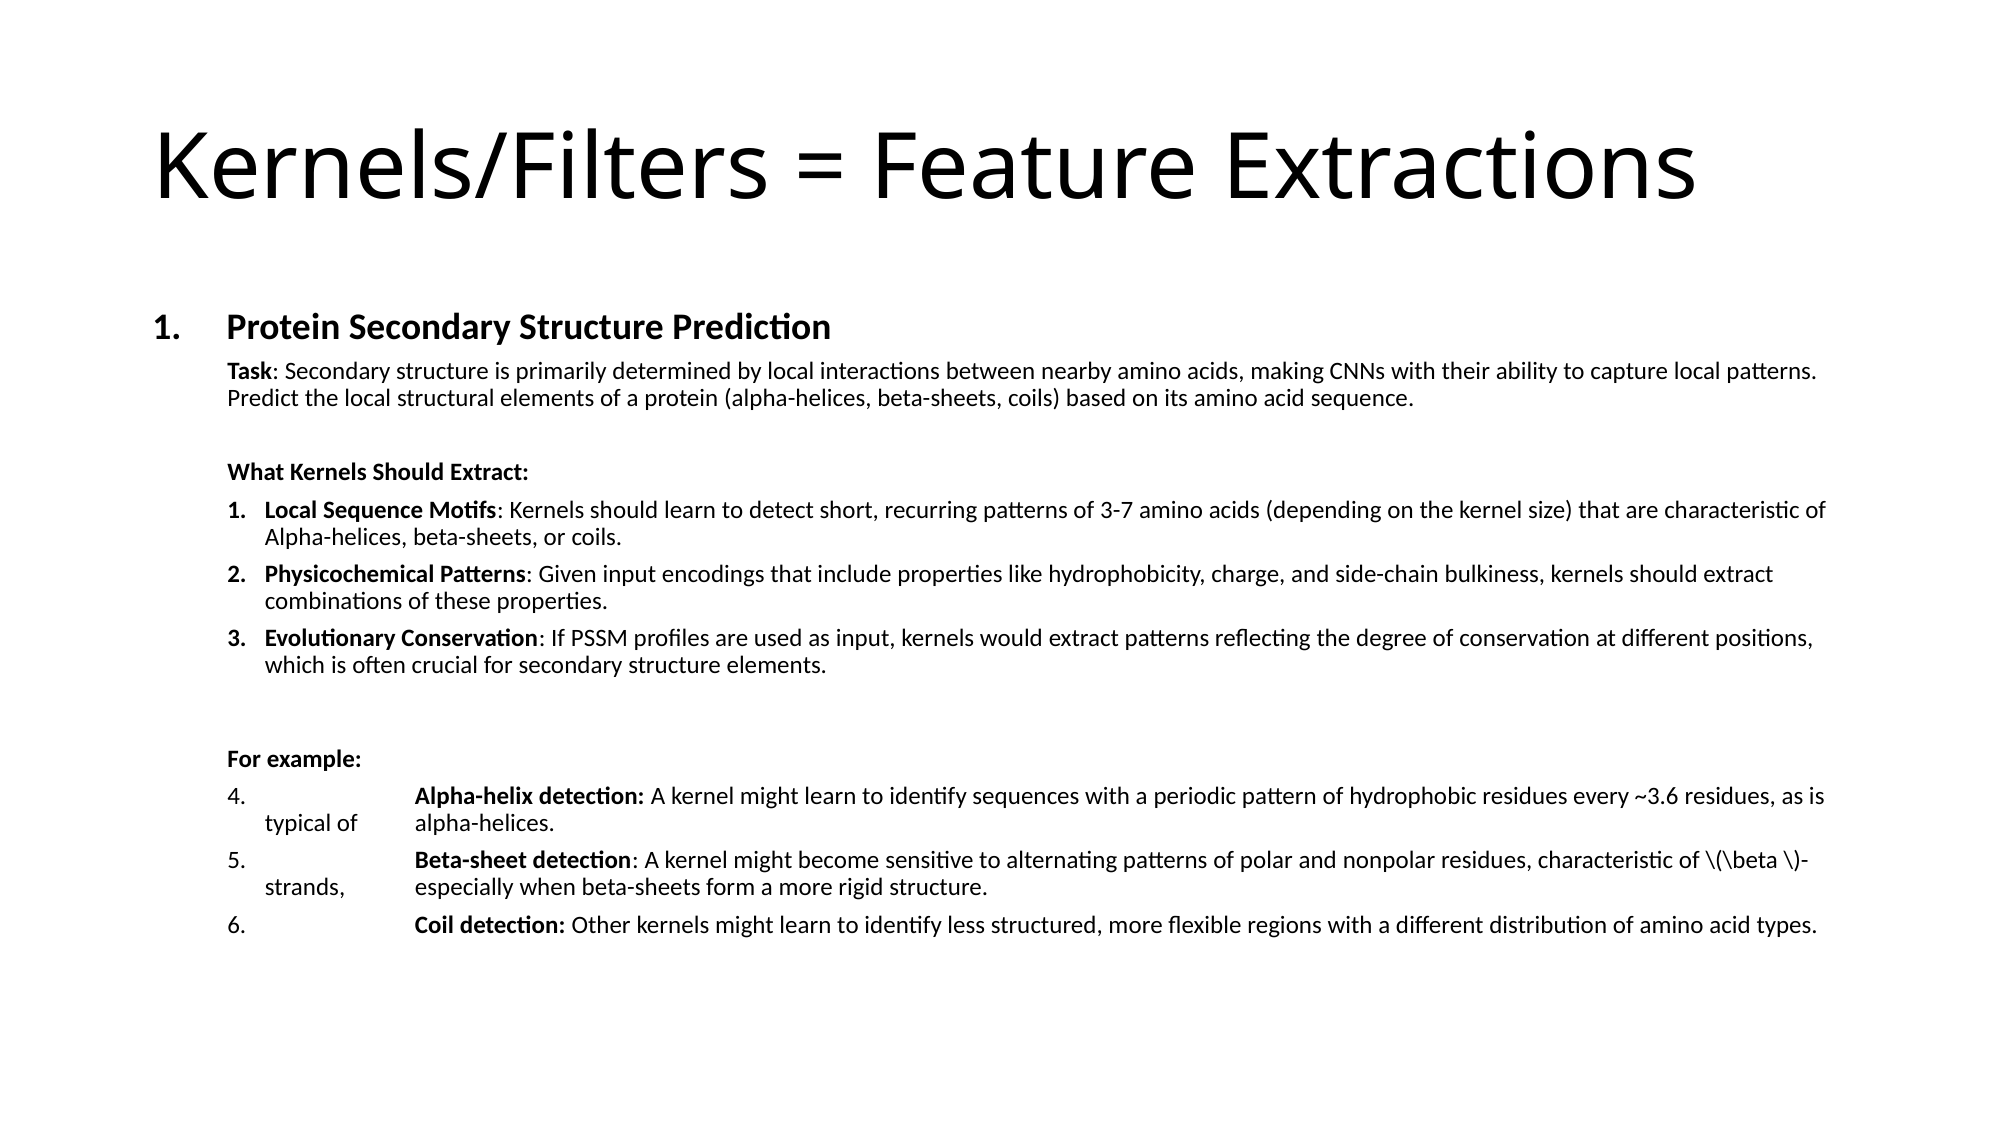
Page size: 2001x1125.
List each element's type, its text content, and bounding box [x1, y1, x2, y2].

title Kernels/Filters = Feature Extractions [137, 59, 1863, 278]
list Protein Secondary Structure Prediction Task: Secondary structure is primarily determined by local interactions between nearby amino acids, making CNNs with their ability to capture local patterns. Predict the local structural elements of a protein (alpha-helices, beta-sheets, coils) based on its amino acid sequence. What Kernels Should Extract: Local Sequence Motifs: Kernels should learn to detect short, recurring patterns of 3-7 amino acids (depending on the kernel size) that are characteristic of Alpha-helices, beta-sheets, or coils. Physicochemical Patterns: Given input encodings that include properties like hydrophobicity, charge, and side-chain bulkiness, kernels should extract combinations of these properties. Evolutionary Conservation: If PSSM profiles are used as input, kernels would extract patterns reflecting the degree of conservation at different positions, which is often crucial for secondary structure elements. For example: Alpha-helix detection: A kernel might learn to identify sequences with a periodic pattern of hydrophobic residues every ~3.6 residues, as is typical of alpha-helices. Beta-sheet detection: A kernel might become sensitive to alternating patterns of polar and nonpolar residues, characteristic of \(\beta \)-strands, especially when beta-sheets form a more rigid structure. Coil detection: Other kernels might learn to identify less structured, more flexible regions with a different distribution of amino acid types. [137, 299, 1863, 1014]
